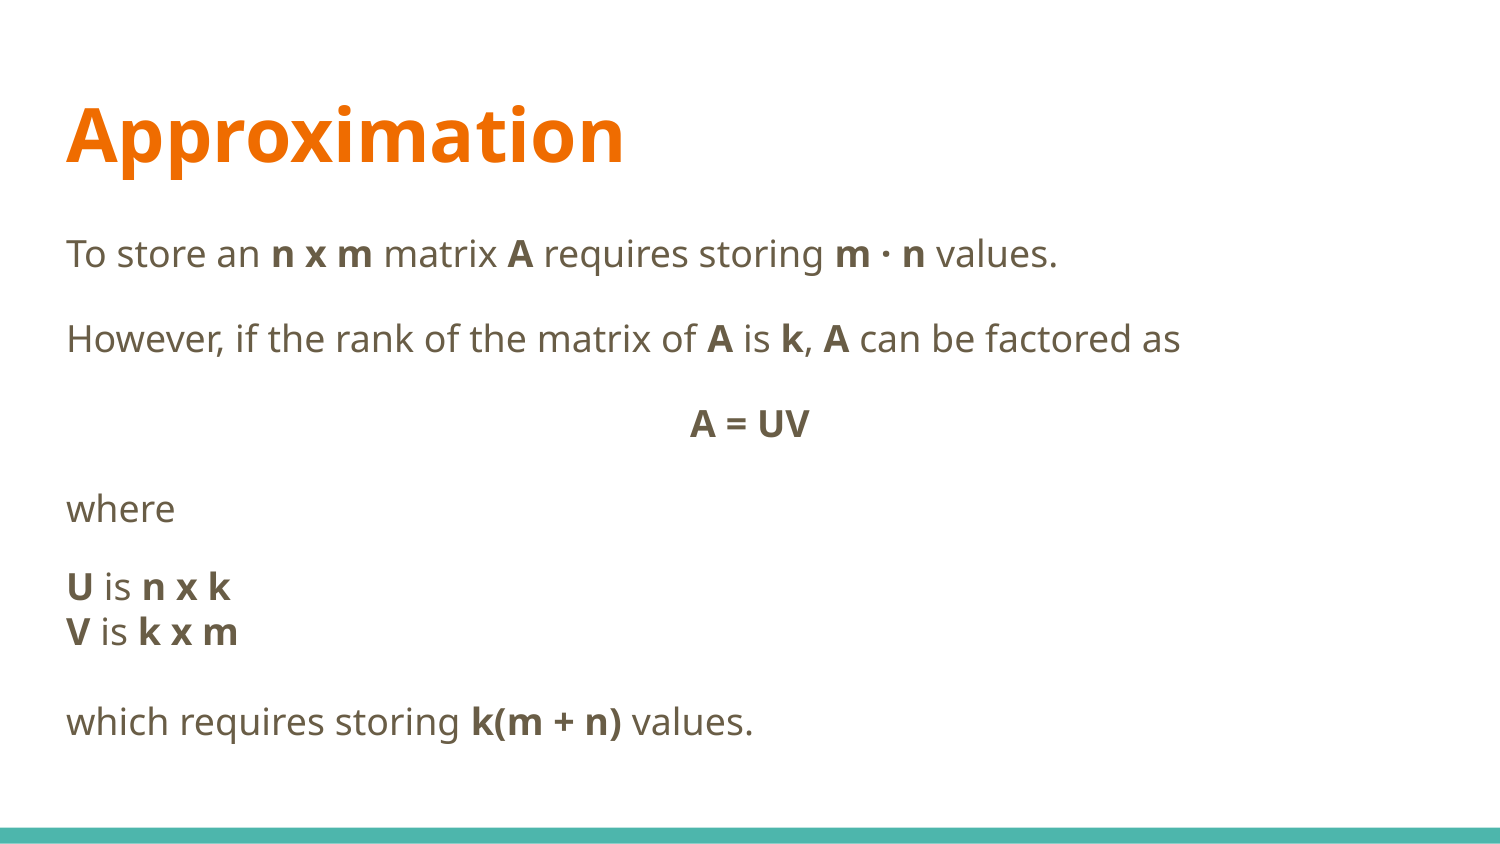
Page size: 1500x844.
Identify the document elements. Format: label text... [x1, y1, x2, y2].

title Approximation [51, 72, 1449, 189]
list To store an n x m matrix A requires storing m · n values. However, if the rank of the matrix of A is k, A can be factored as A = UV where U is n x k V is k x m which requires storing k(m + n) values. [51, 207, 1449, 750]
